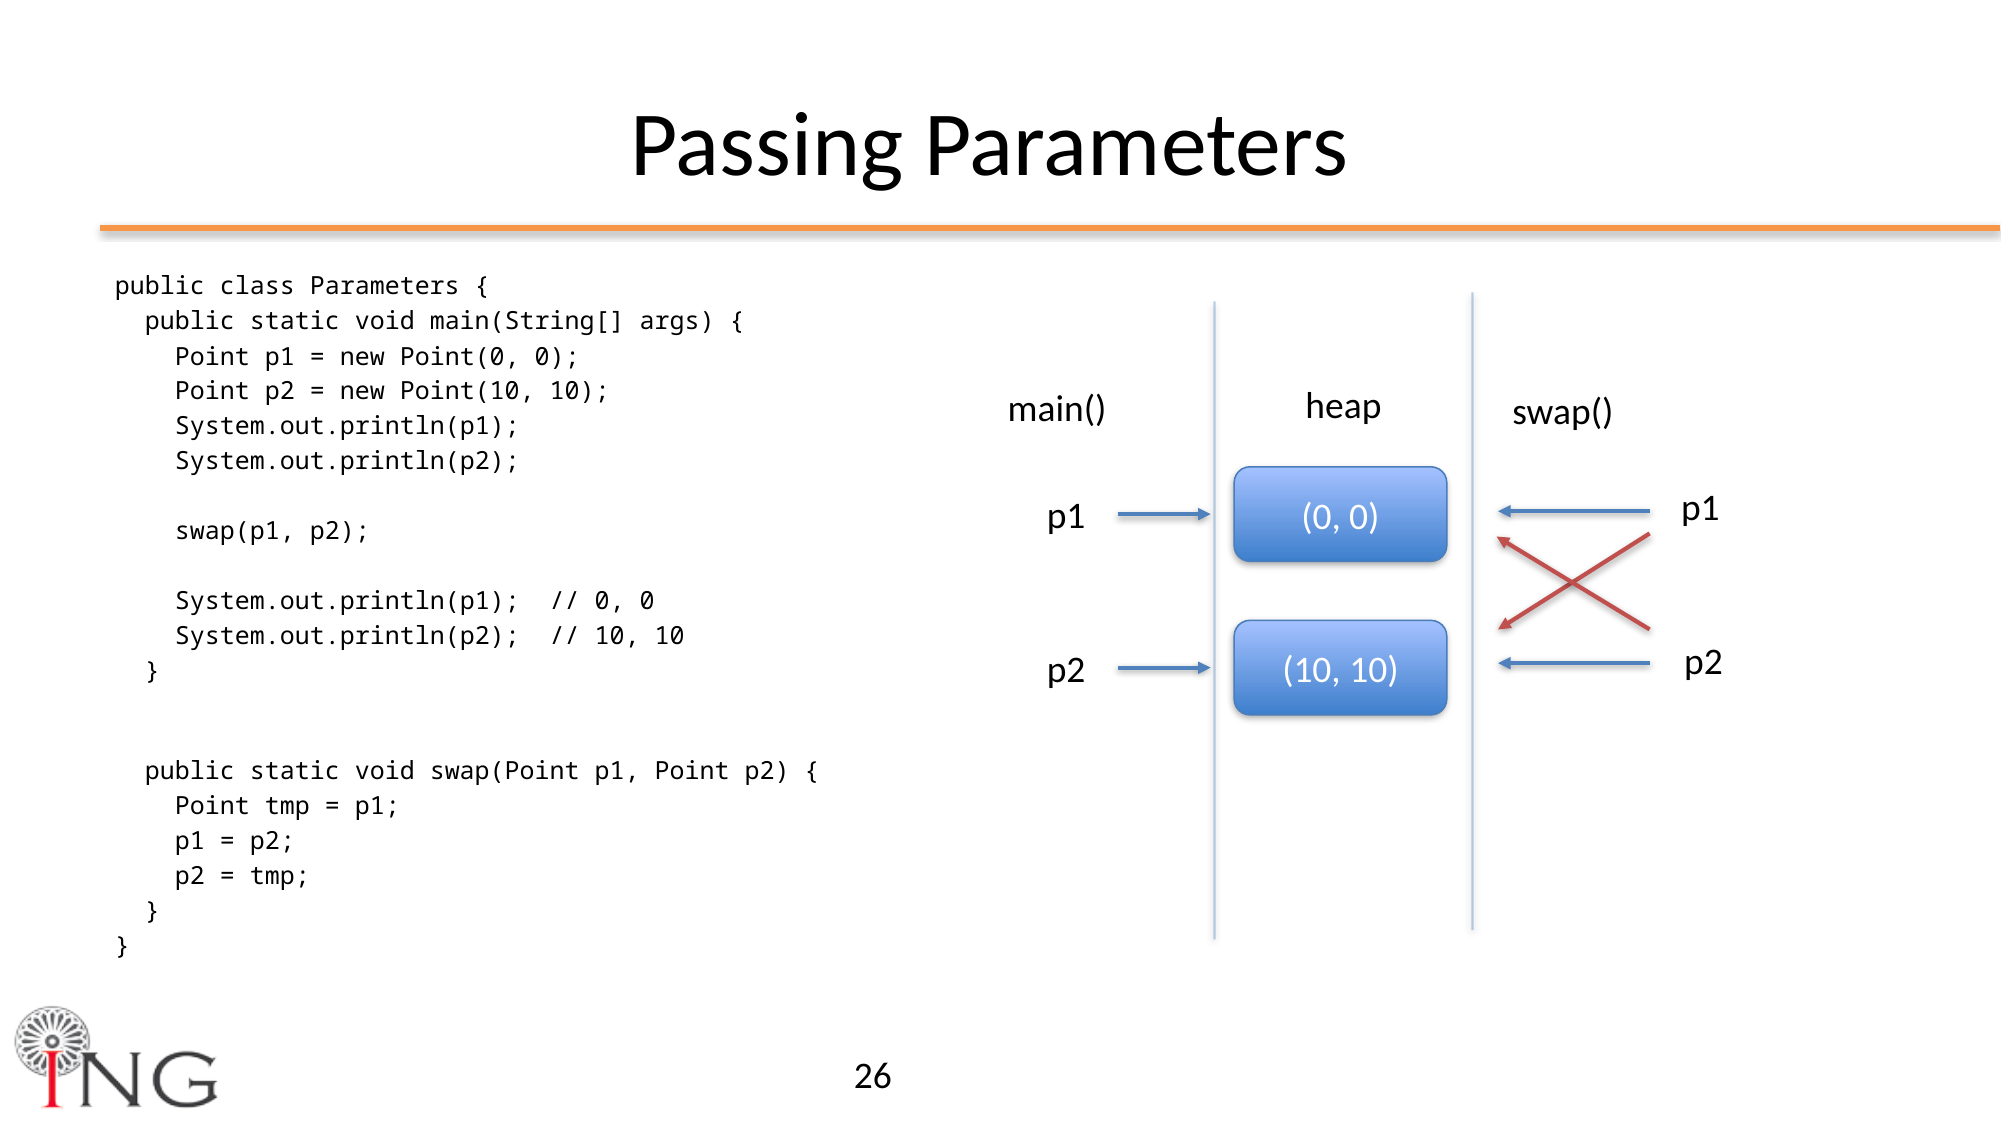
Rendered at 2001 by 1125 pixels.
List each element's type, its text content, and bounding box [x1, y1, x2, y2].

text_box main() [993, 376, 1122, 437]
picture [0, 987, 244, 1125]
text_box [1496, 536, 1650, 630]
text_box (0, 0) [1233, 466, 1448, 563]
text_box p1 [1032, 483, 1101, 544]
list public class Parameters { public static void main(String[] args) { Point p1 = new Point(0, 0); Point p2 = new Point(10, 10); System.out.println(p1); System.out.println(p2); swap(p1, p2); System.out.println(p1); // 0, 0 System.out.println(p2); // 10, 10 } public static void swap(Point p1, Point p2) { Point tmp = p1; p1 = p2; p2 = tmp; } } [99, 262, 984, 1005]
text_box (10, 10) [1233, 619, 1448, 716]
text_box p2 [1032, 637, 1101, 698]
text_box p2 [1669, 629, 1738, 690]
title Passing Parameters [99, 45, 1900, 233]
text_box swap() [1497, 379, 1629, 440]
text_box heap [1290, 373, 1397, 434]
text_box p1 [1666, 475, 1735, 536]
slide_number 26 [839, 1043, 1900, 1104]
